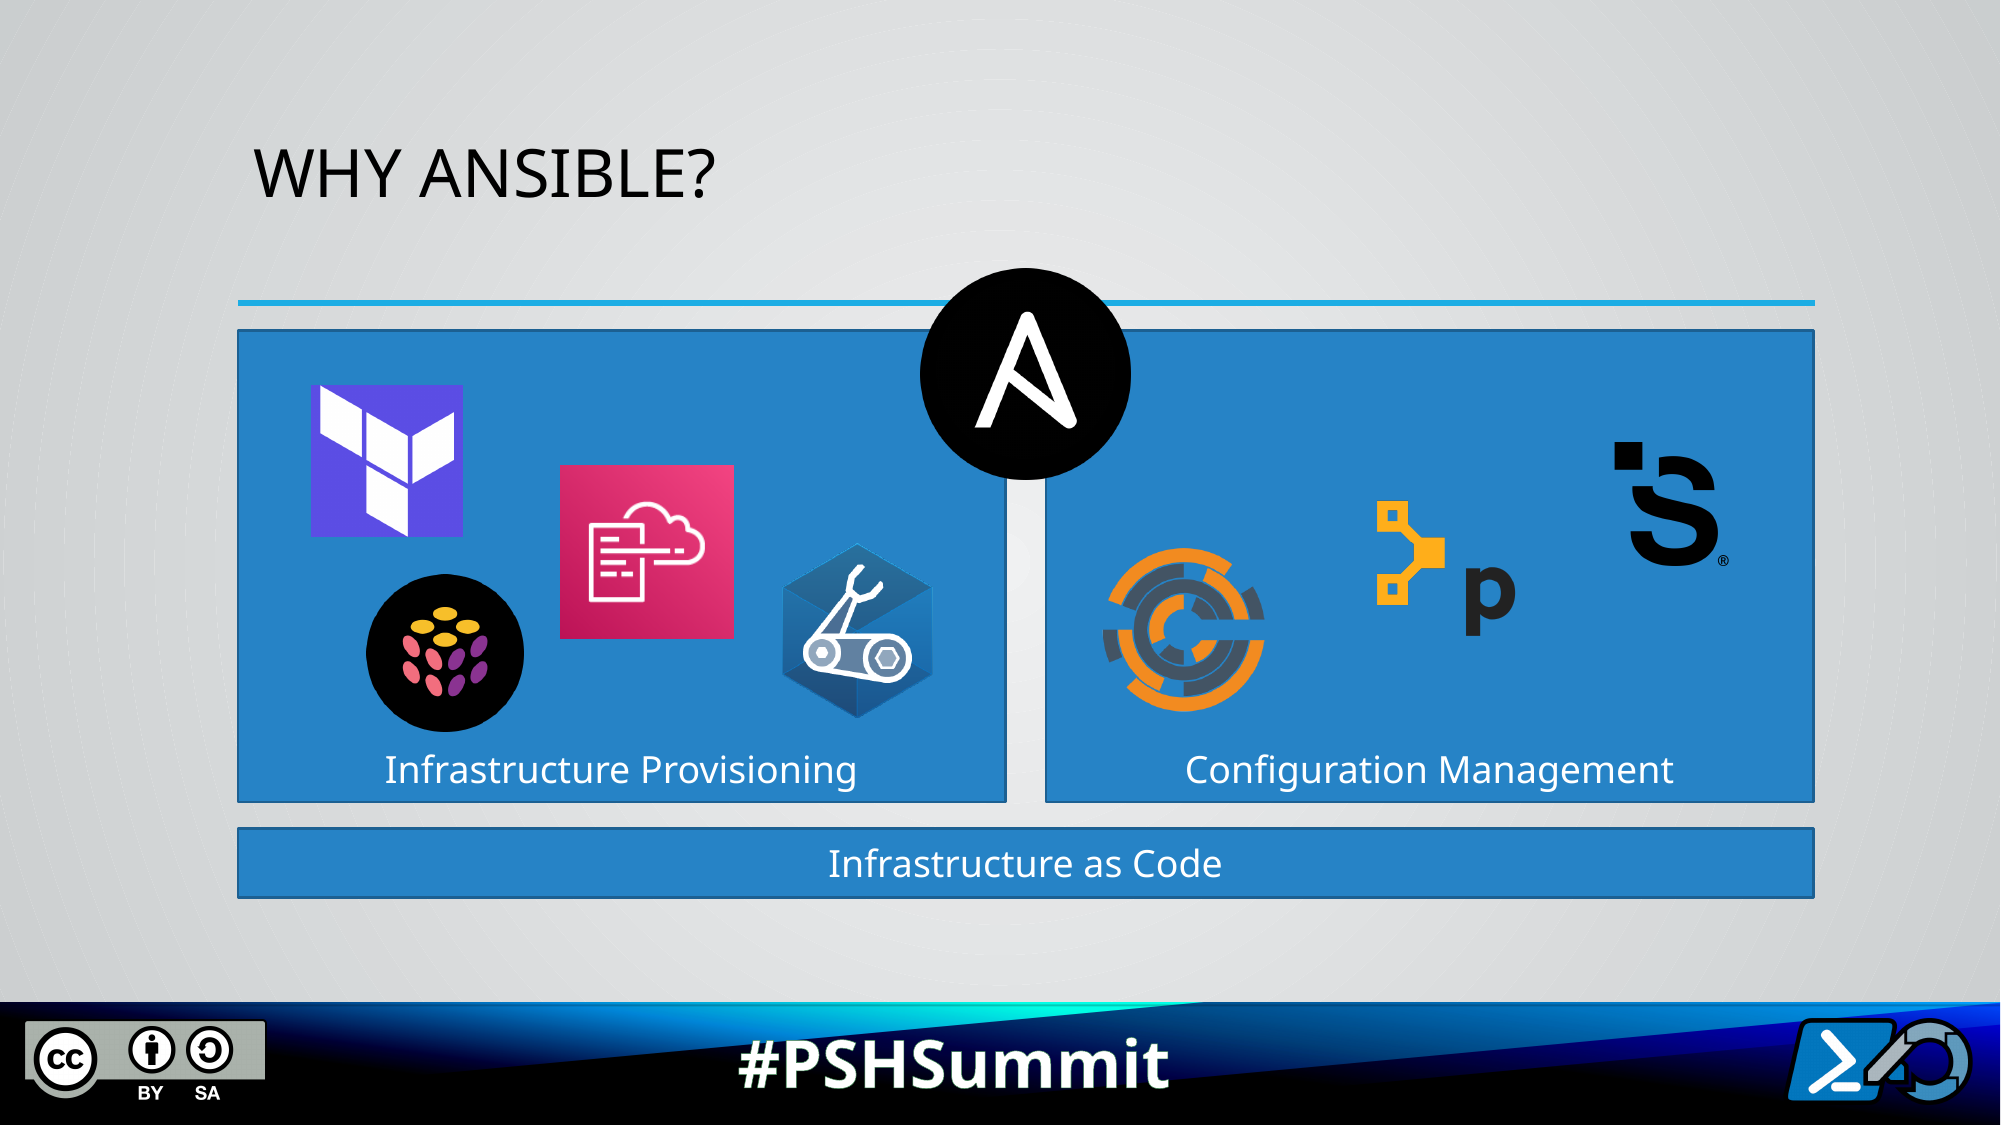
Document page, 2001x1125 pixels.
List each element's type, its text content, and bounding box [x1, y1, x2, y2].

picture [366, 574, 525, 733]
picture [769, 543, 945, 718]
picture [920, 268, 1132, 480]
picture [1609, 441, 1734, 567]
text_box Infrastructure as Code [237, 827, 1815, 899]
picture [559, 464, 735, 640]
title Why Ansible? [238, 131, 1814, 305]
picture [1095, 543, 1271, 718]
picture [1342, 464, 1538, 661]
picture [0, 1002, 2001, 1125]
text_box Configuration Management [1045, 329, 1815, 803]
picture [310, 384, 463, 537]
text_box Infrastructure Provisioning [237, 329, 1007, 803]
